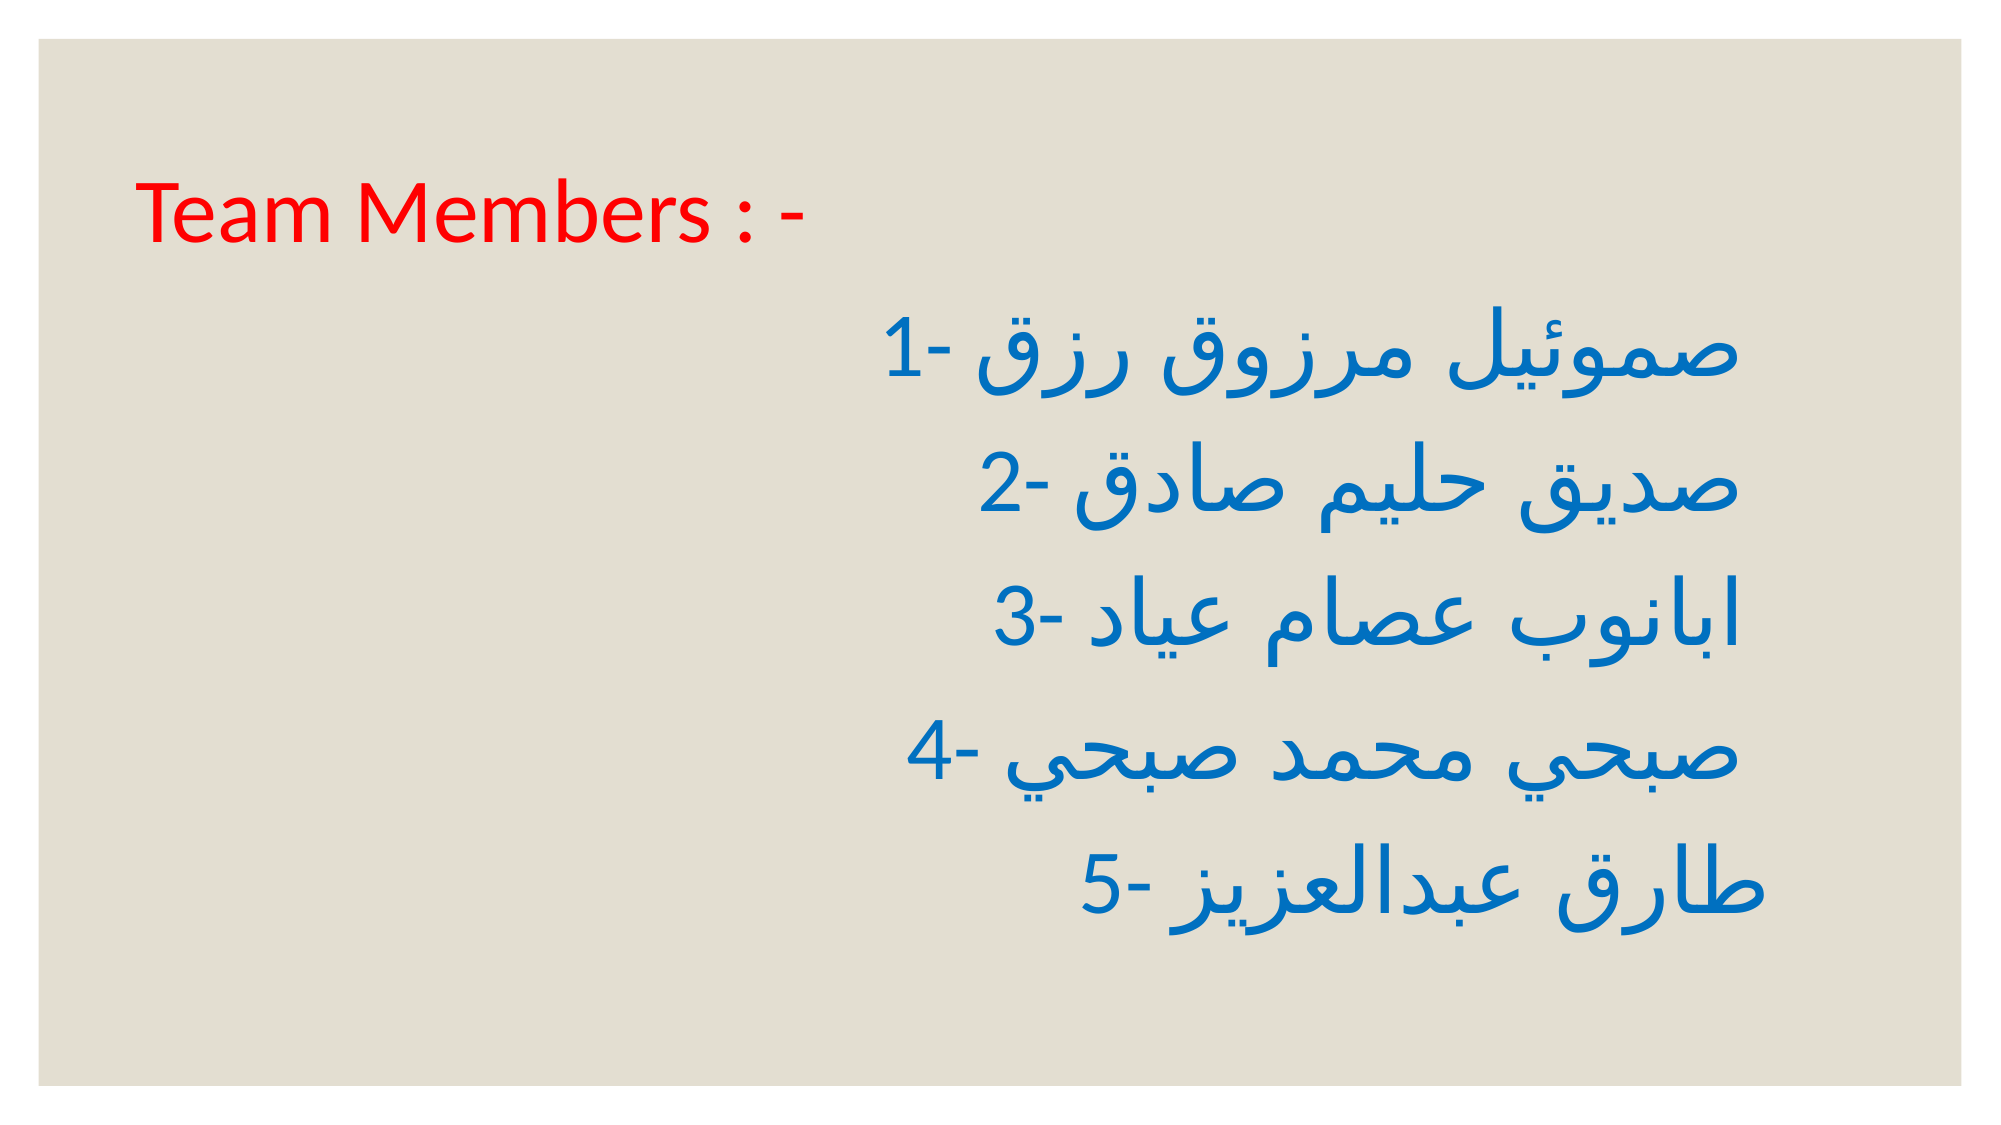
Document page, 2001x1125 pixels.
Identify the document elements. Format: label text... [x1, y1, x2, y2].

text_box Team Members : - 1- صموئيل مرزوق رزق 2- صديق حليم صادق 3- ابانوب عصام عياد 4- صبحي محمد صبحي 5- طارق عبدالعزيز [120, 135, 1786, 940]
